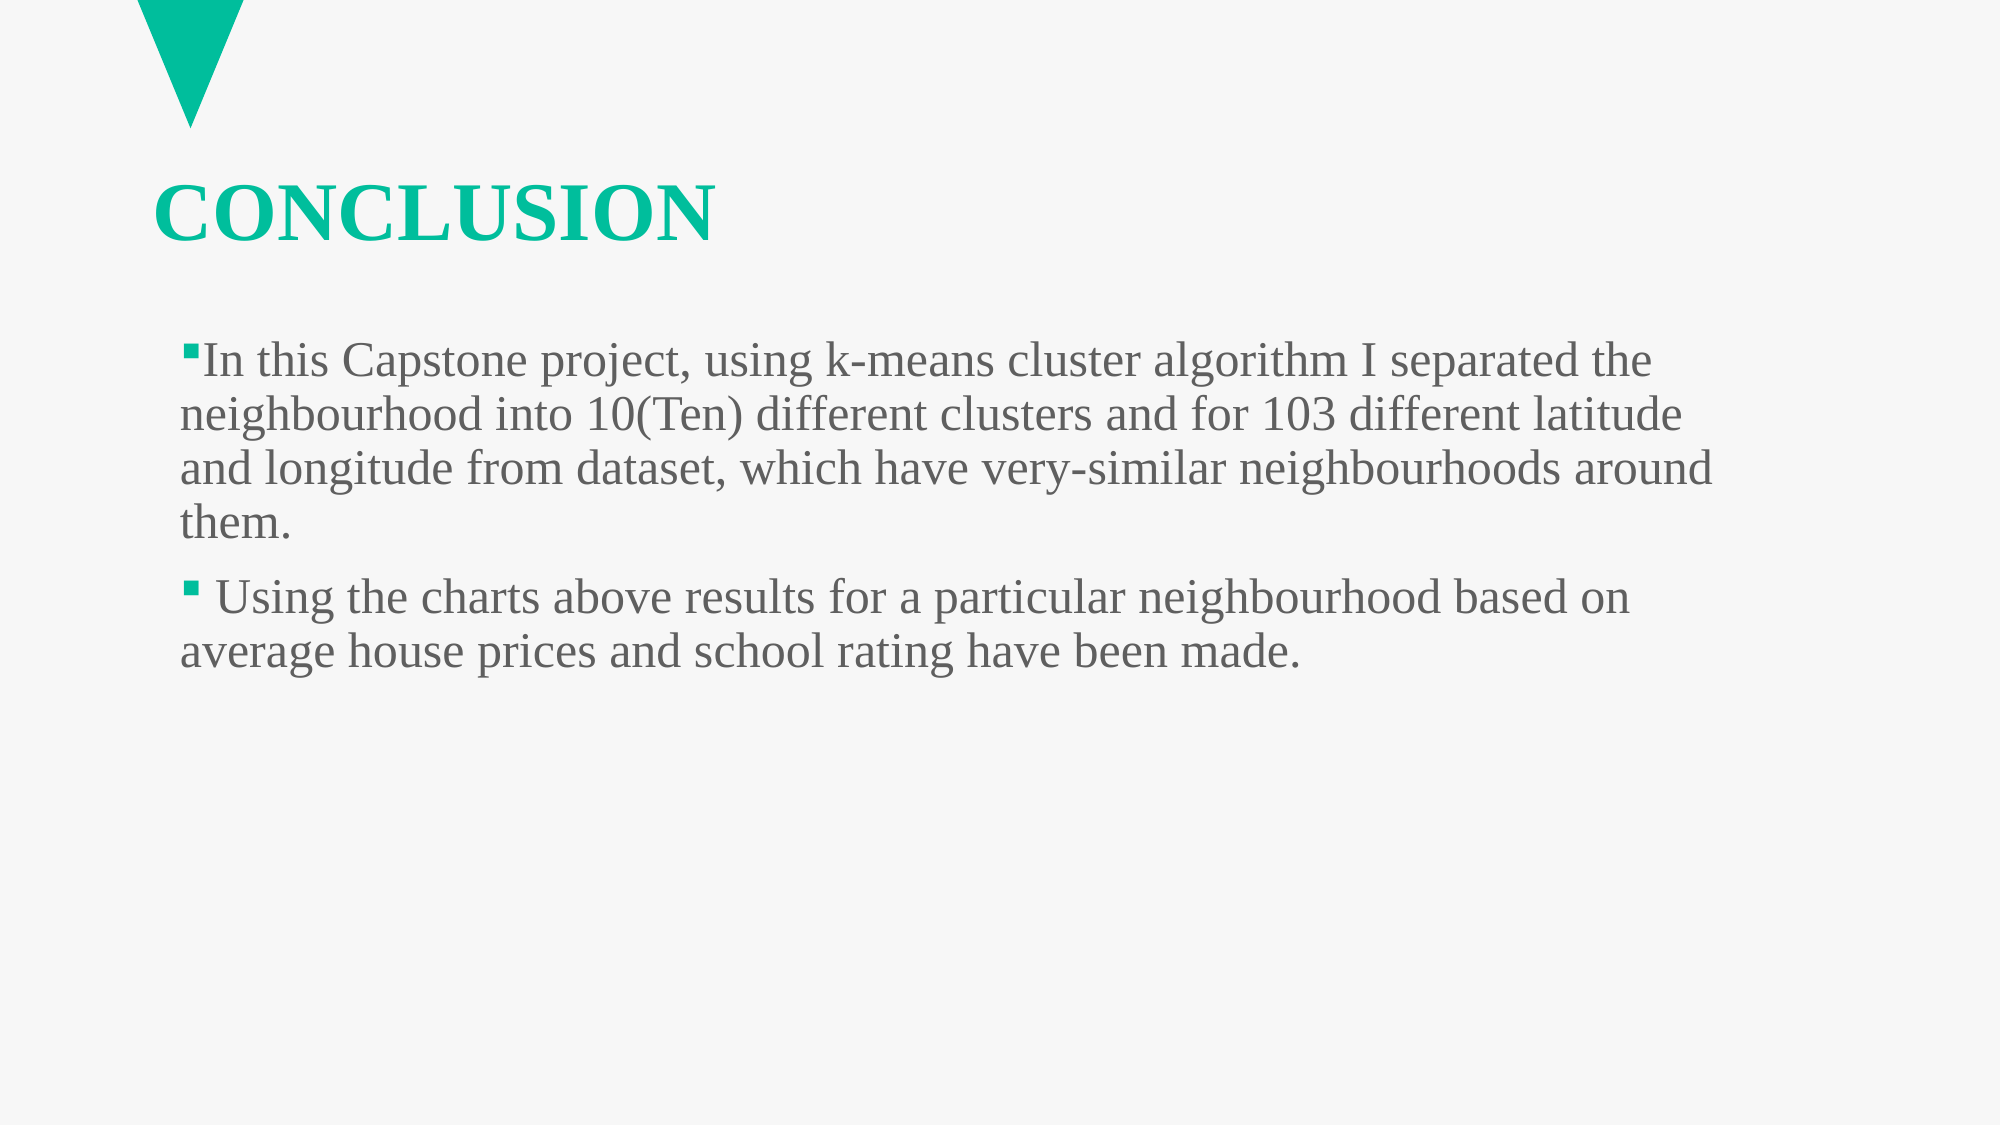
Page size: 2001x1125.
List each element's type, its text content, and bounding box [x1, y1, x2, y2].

title CONCLUSION [137, 143, 1863, 285]
list In this Capstone project, using k-means cluster algorithm I separated the neighbourhood into 10(Ten) different clusters and for 103 different latitude and longitude from dataset, which have very-similar neighbourhoods around them. Using the charts above results for a particular neighbourhood based on average house prices and school rating have been made. [164, 326, 1735, 1014]
